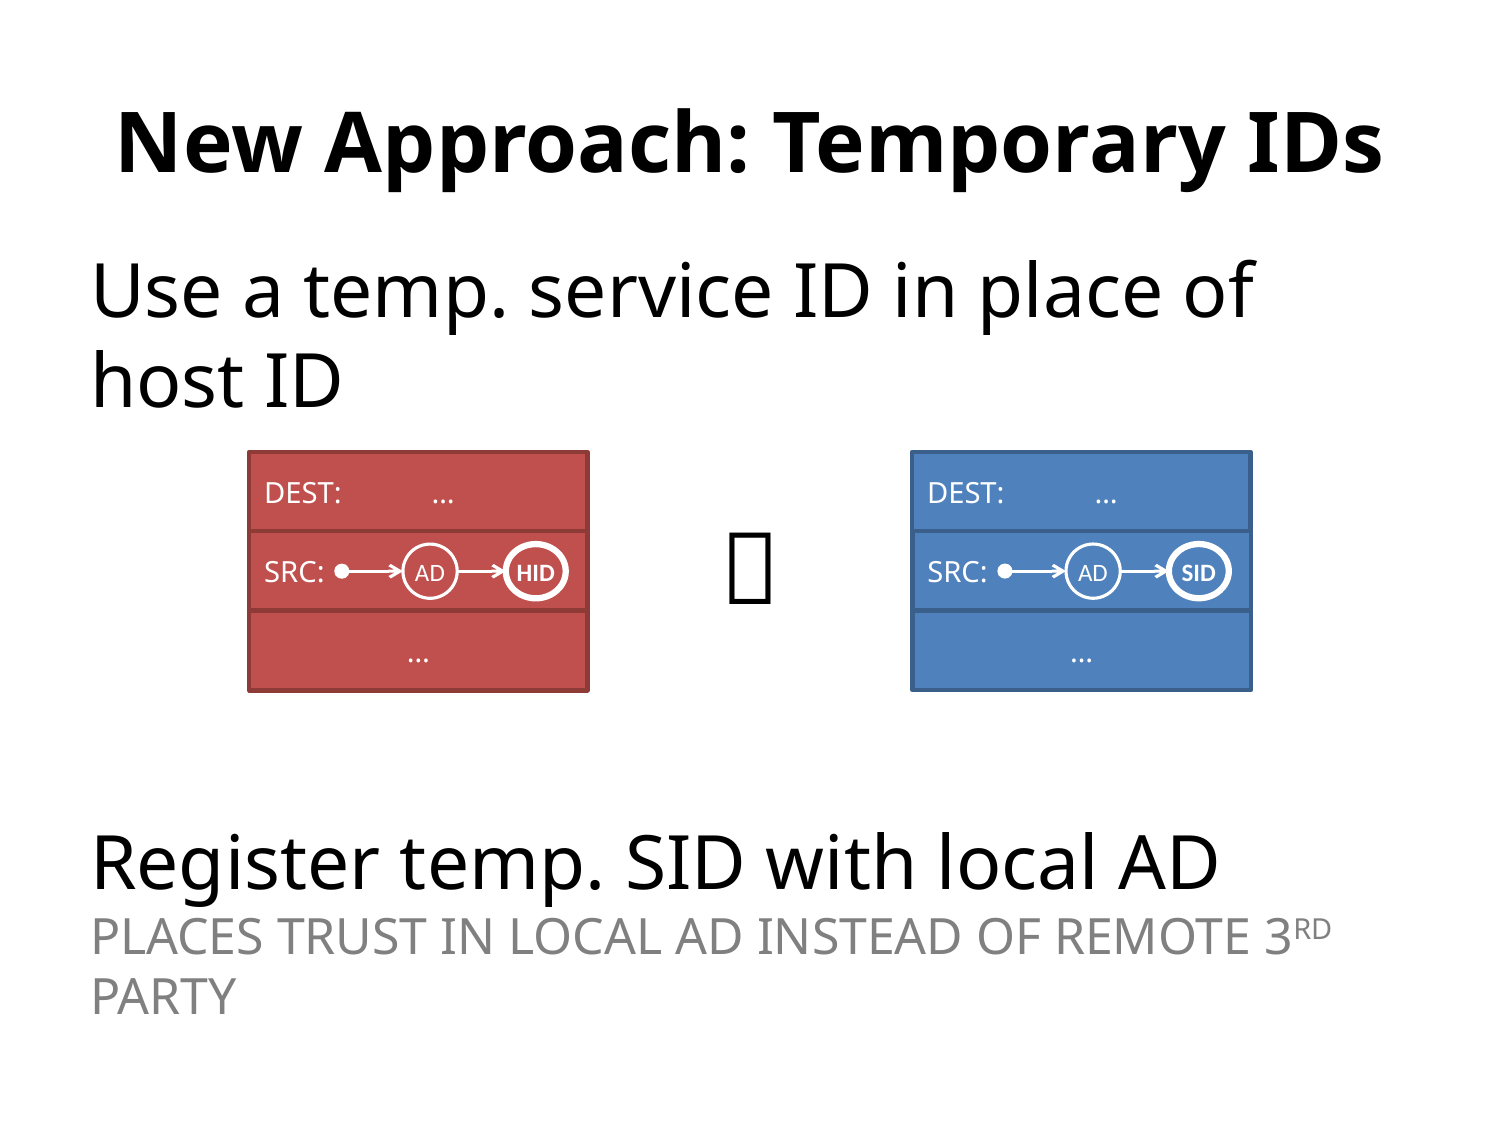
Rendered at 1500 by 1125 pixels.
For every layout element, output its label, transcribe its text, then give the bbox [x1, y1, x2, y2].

list Use a temp. service ID in place of host ID Register temp. SID with local AD Places trust in local AD instead of remote 3rd party [75, 262, 1425, 1005]
title New Approach: Temporary IDs [75, 45, 1425, 233]
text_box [249, 451, 1251, 691]
